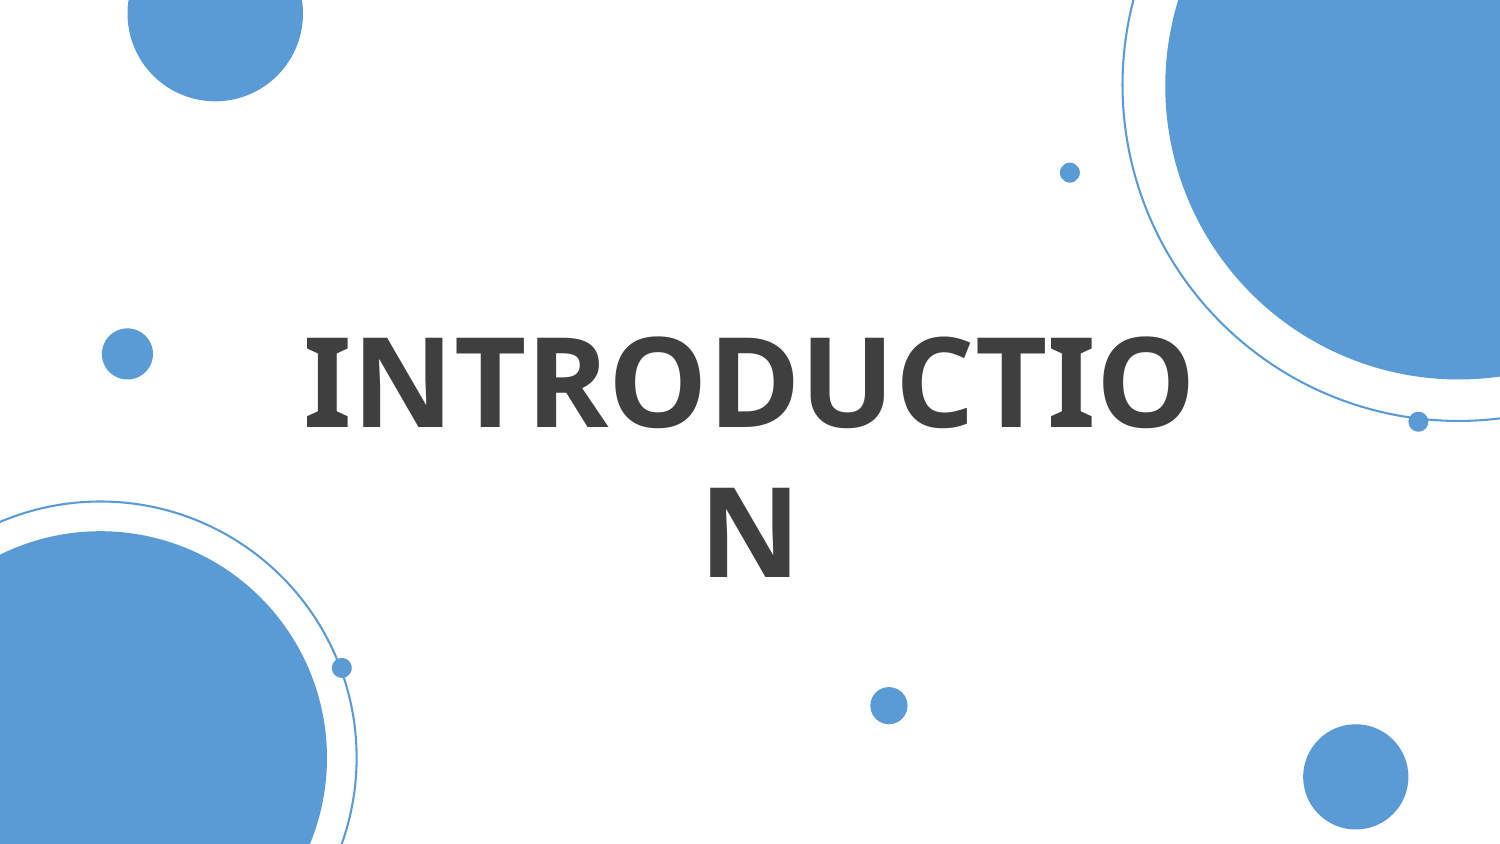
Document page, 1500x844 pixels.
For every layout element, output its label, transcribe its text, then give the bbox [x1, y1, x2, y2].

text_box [1122, 0, 1500, 432]
text_box [101, 328, 154, 380]
text_box [870, 687, 908, 725]
text_box [1303, 724, 1409, 830]
text_box INTRODUCTION [275, 296, 1225, 462]
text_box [0, 501, 357, 844]
text_box [1059, 162, 1080, 183]
text_box [127, 0, 304, 102]
